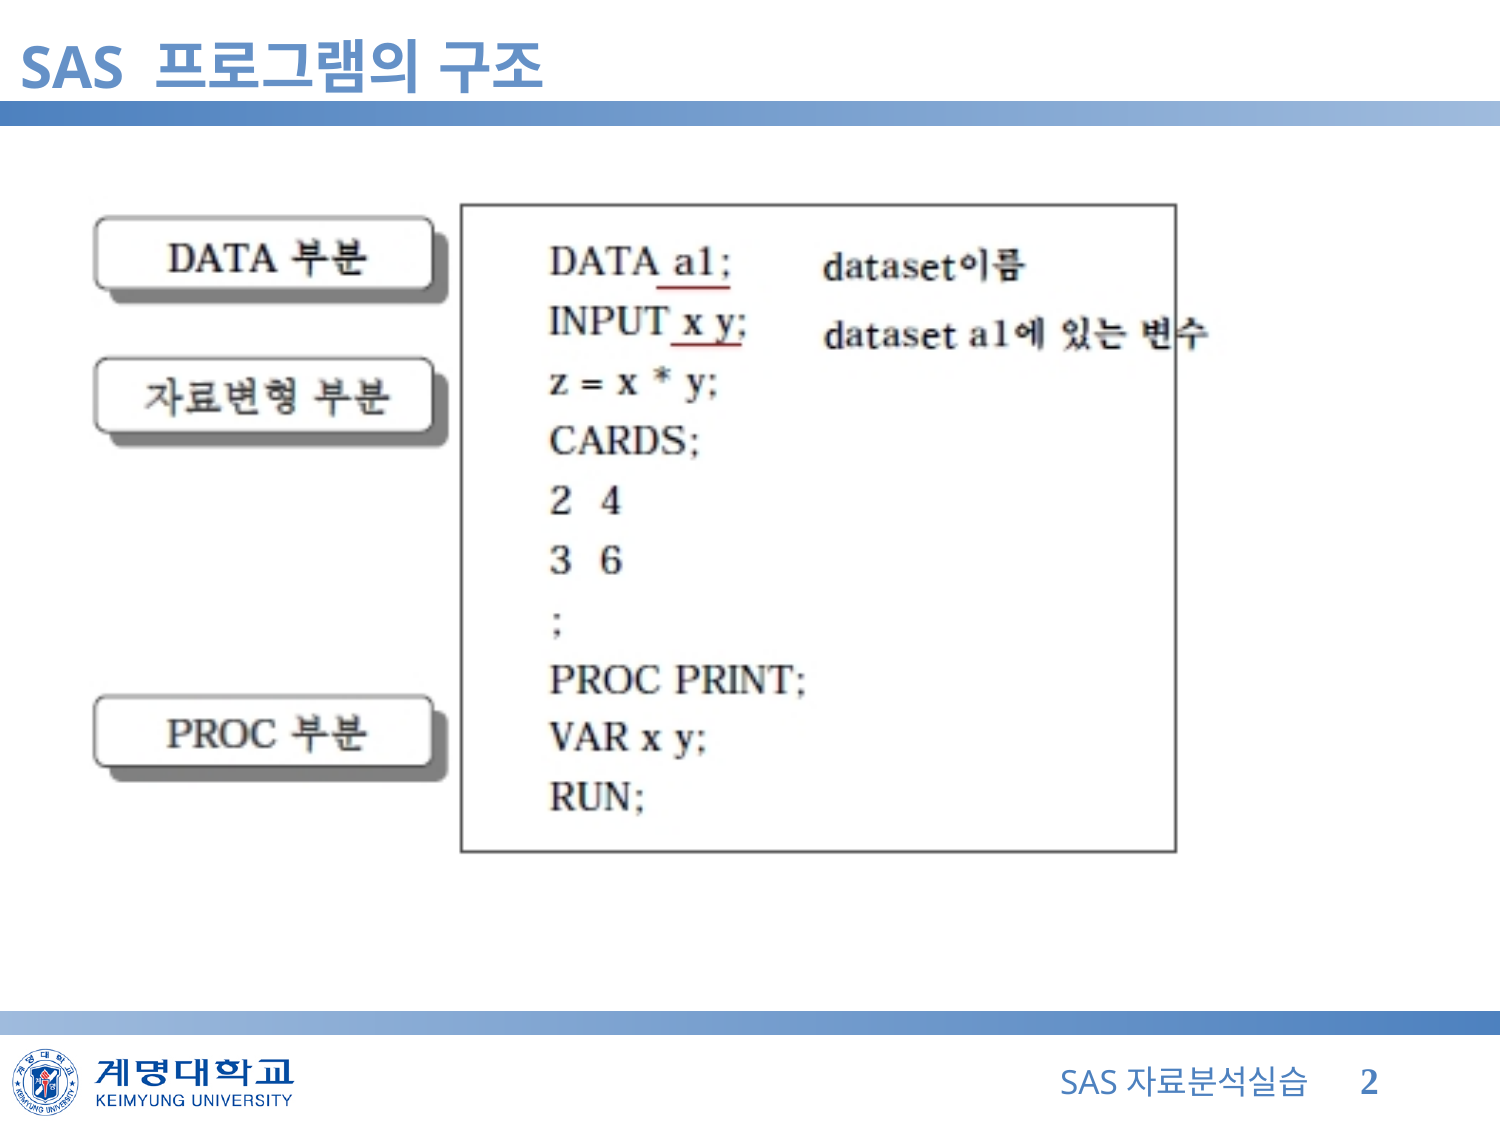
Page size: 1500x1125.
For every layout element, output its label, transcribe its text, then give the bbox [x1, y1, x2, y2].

picture [5, 1043, 301, 1121]
title SAS 프로그램의 구조 [5, 31, 1306, 100]
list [88, 196, 1346, 894]
